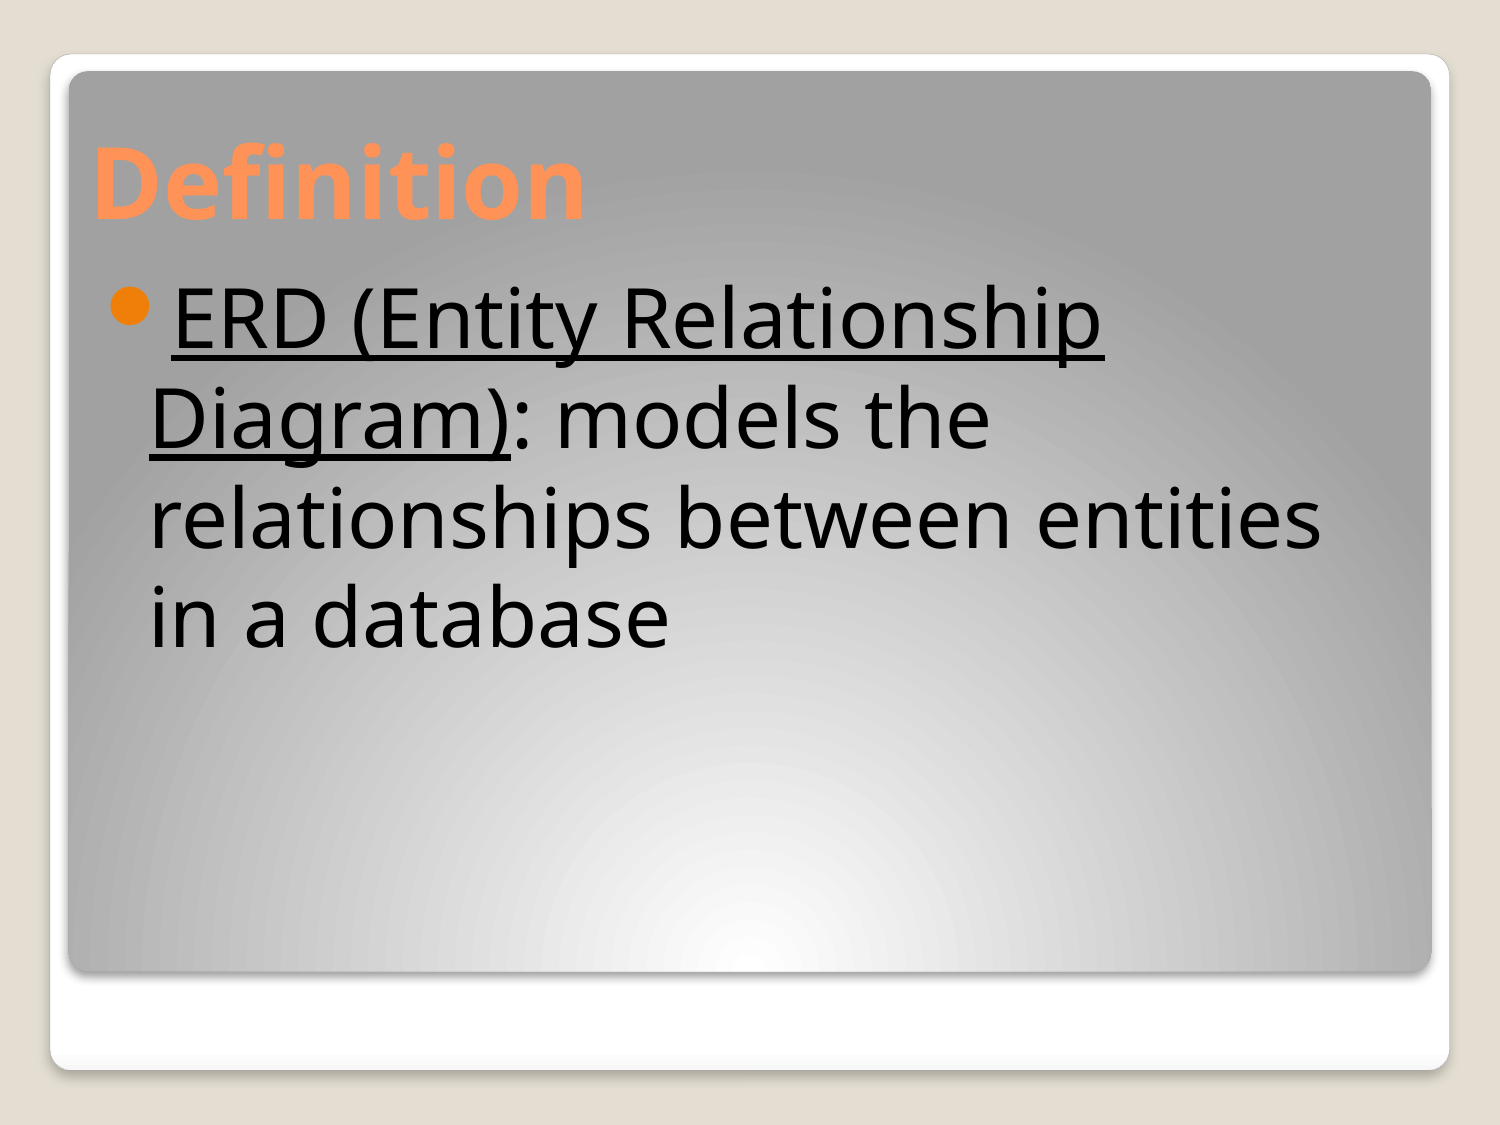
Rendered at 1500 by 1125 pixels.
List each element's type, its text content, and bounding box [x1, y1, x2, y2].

title Definition [75, 75, 1418, 248]
list ERD (Entity Relationship Diagram): models the relationships between entities in a database [75, 249, 1418, 937]
